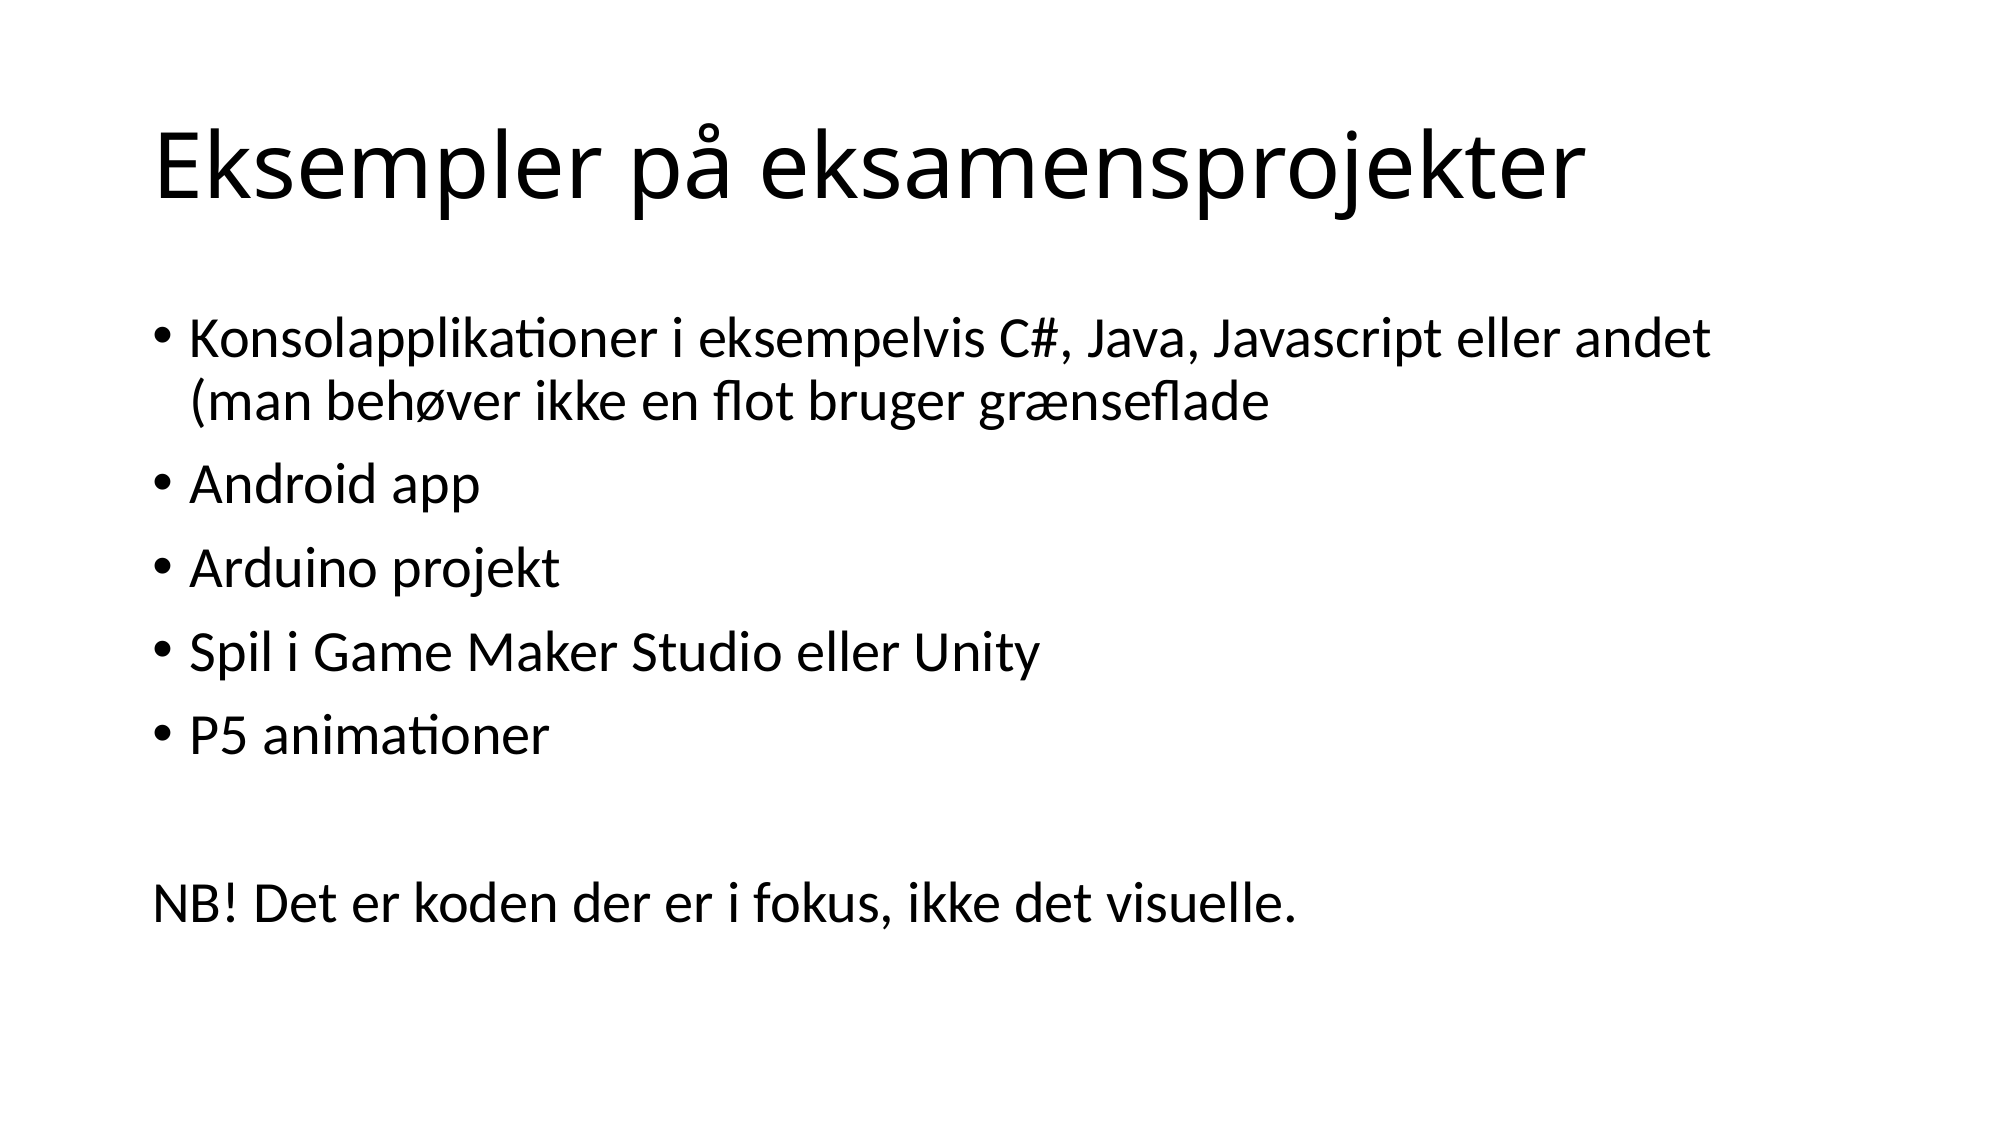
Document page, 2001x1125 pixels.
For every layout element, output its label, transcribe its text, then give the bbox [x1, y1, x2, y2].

list Konsolapplikationer i eksempelvis C#, Java, Javascript eller andet (man behøver ikke en flot bruger grænseflade Android app Arduino projekt Spil i Game Maker Studio eller Unity P5 animationer NB! Det er koden der er i fokus, ikke det visuelle. [137, 299, 1863, 1014]
title Eksempler på eksamensprojekter [137, 59, 1863, 278]
